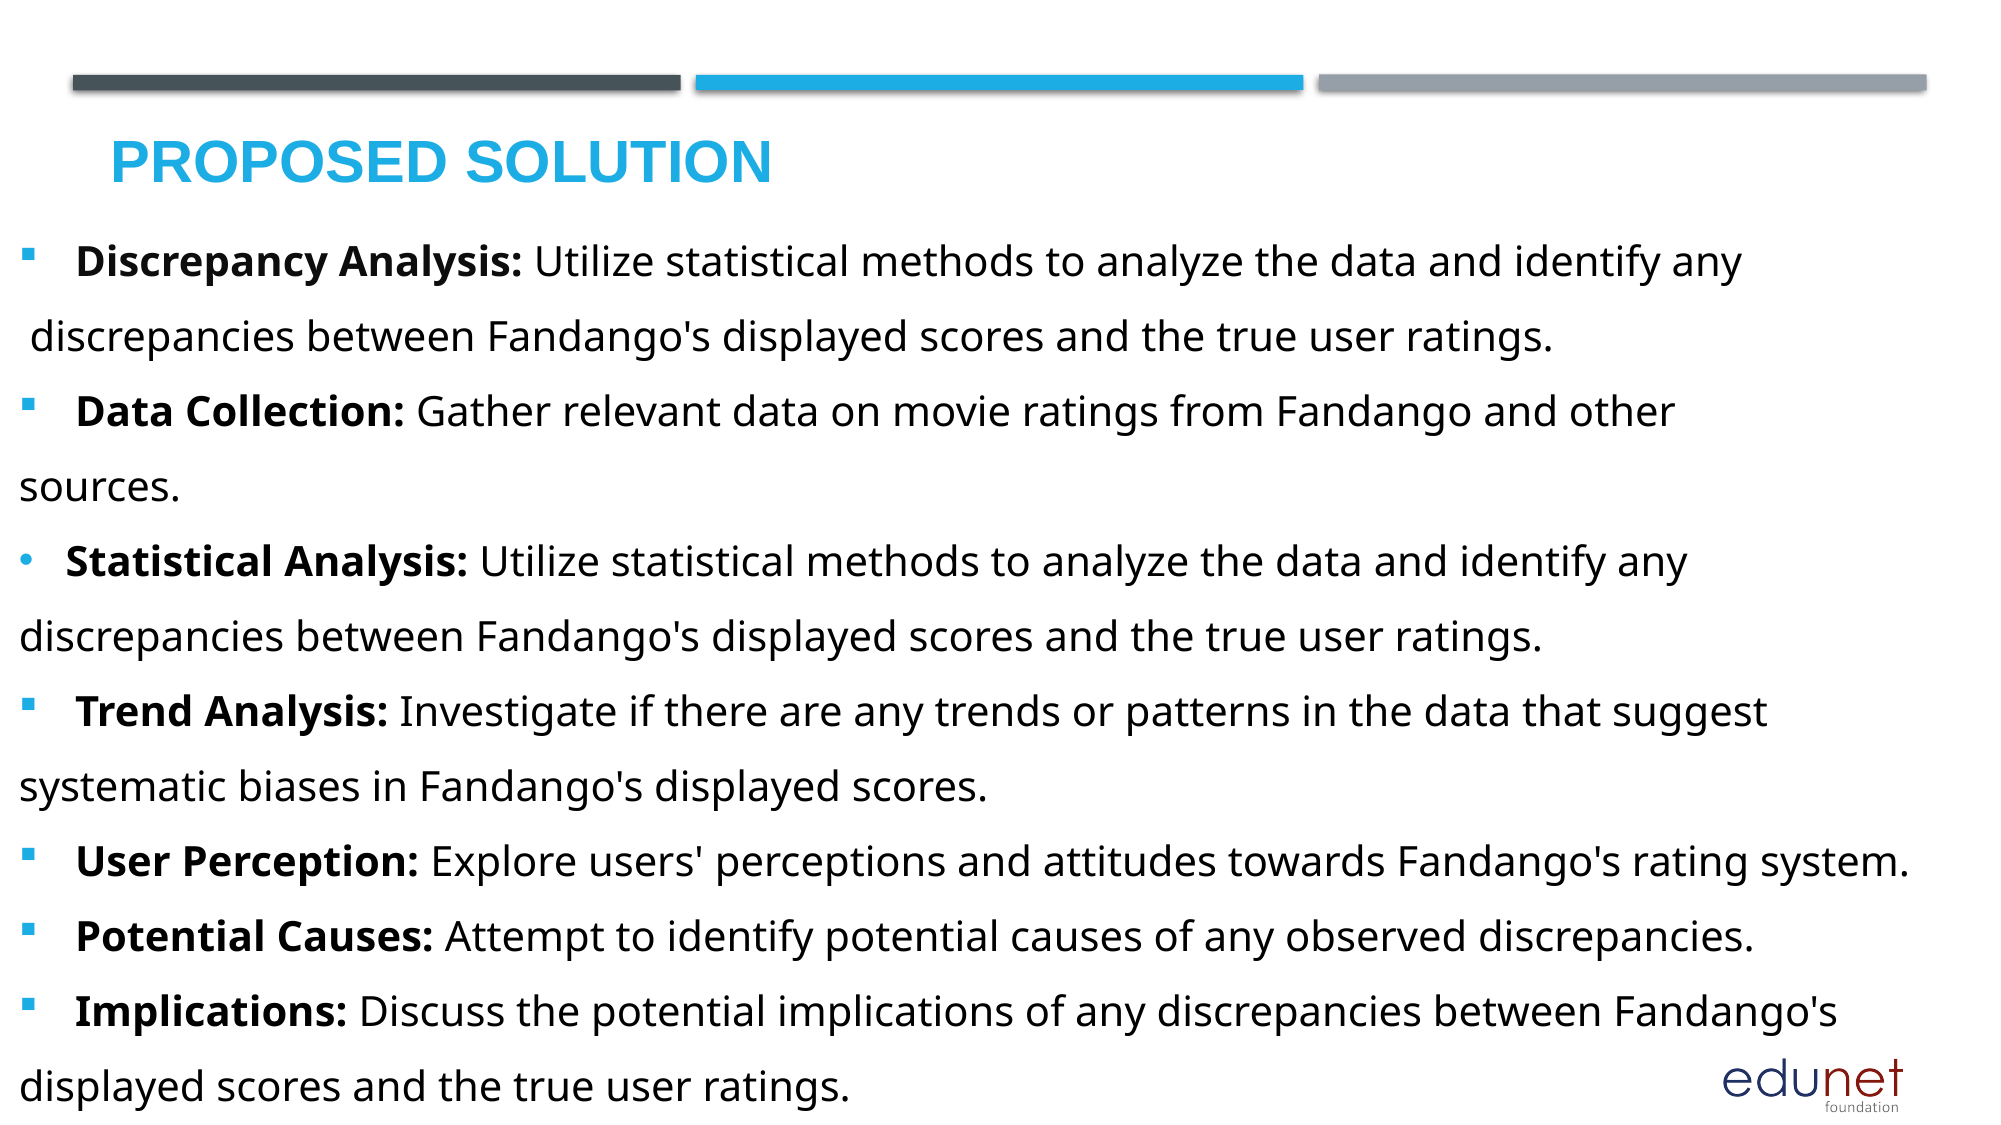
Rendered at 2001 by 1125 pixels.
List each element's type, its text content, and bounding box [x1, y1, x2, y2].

list [72, 178, 1978, 1091]
title Proposed Solution [95, 115, 1905, 178]
text_box Discrepancy Analysis: Utilize statistical methods to analyze the data and identify any discrepancies between Fandango's displayed scores and the true user ratings. Data Collection: Gather relevant data on movie ratings from Fandango and other sources. Statistical Analysis: Utilize statistical methods to analyze the data and identify any discrepancies between Fandango's displayed scores and the true user ratings. Trend Analysis: Investigate if there are any trends or patterns in the data that suggest systematic biases in Fandango's displayed scores. User Perception: Explore users' perceptions and attitudes towards Fandango's rating system. Potential Causes: Attempt to identify potential causes of any observed discrepancies. Implications: Discuss the potential implications of any discrepancies between Fandango's displayed scores and the true user ratings. [4, 202, 1936, 1117]
